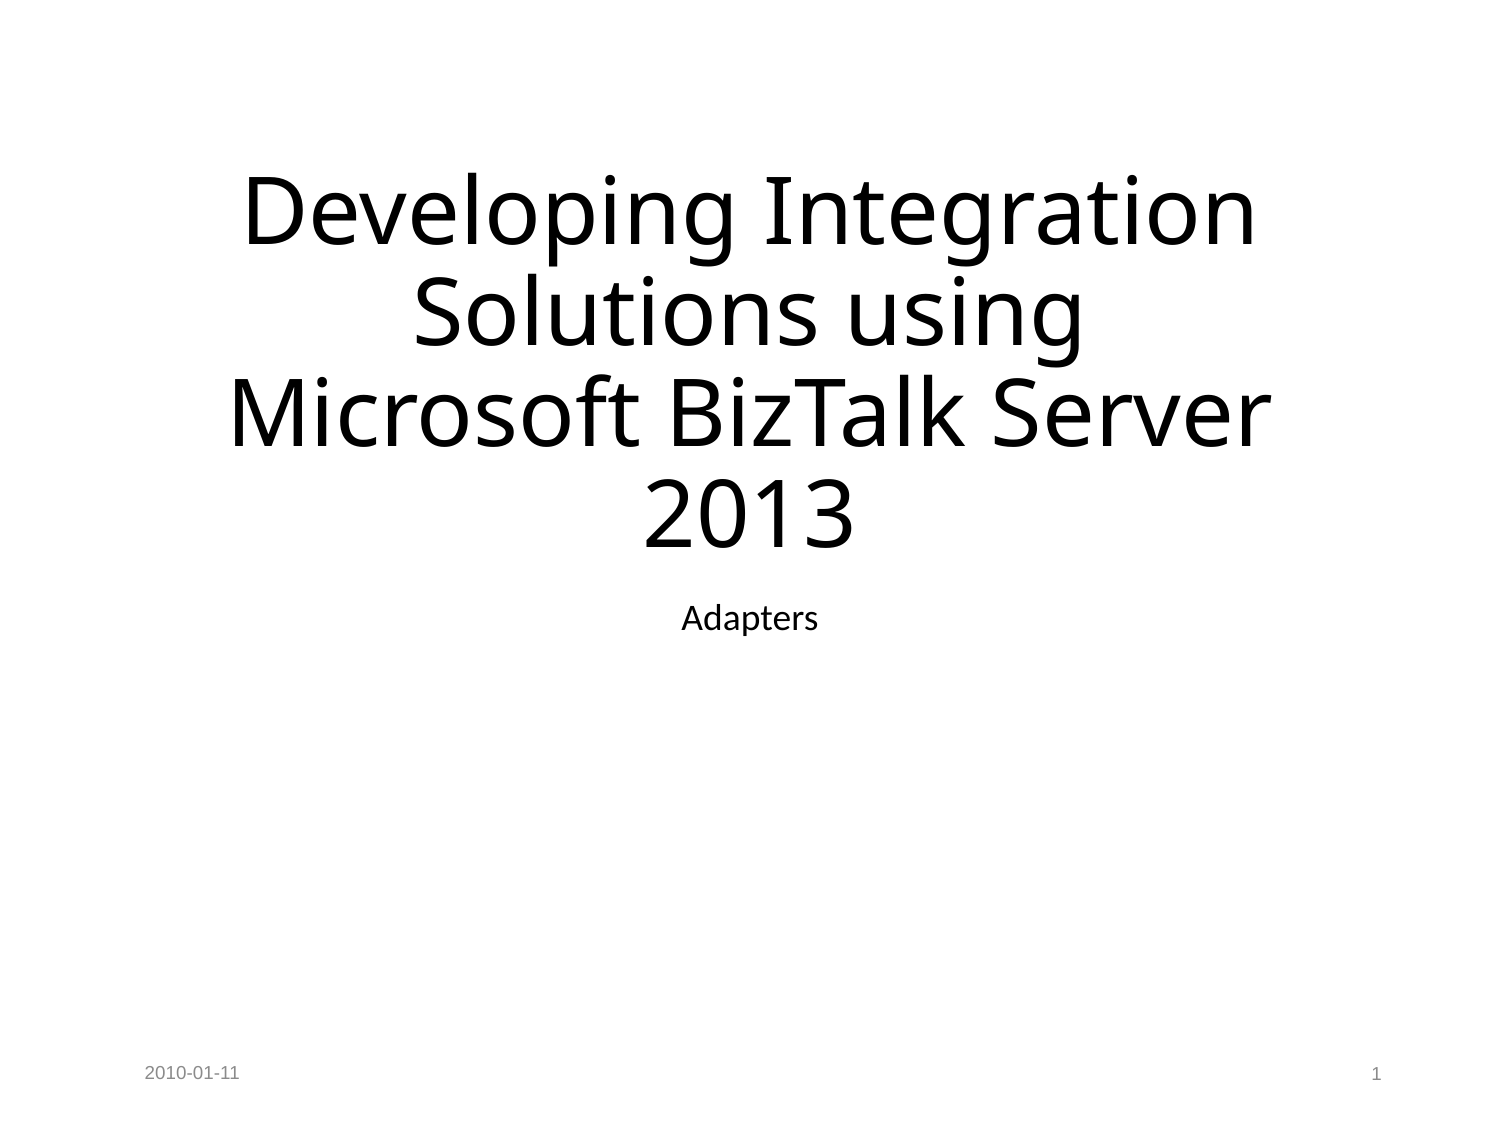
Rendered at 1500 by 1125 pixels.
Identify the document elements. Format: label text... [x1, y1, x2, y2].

title Developing Integration Solutions using Microsoft BizTalk Server 2013 [187, 184, 1313, 576]
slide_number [129, 1041, 313, 1102]
slide_number 1 [1059, 1042, 1397, 1103]
subtitle Adapters [187, 590, 1313, 863]
